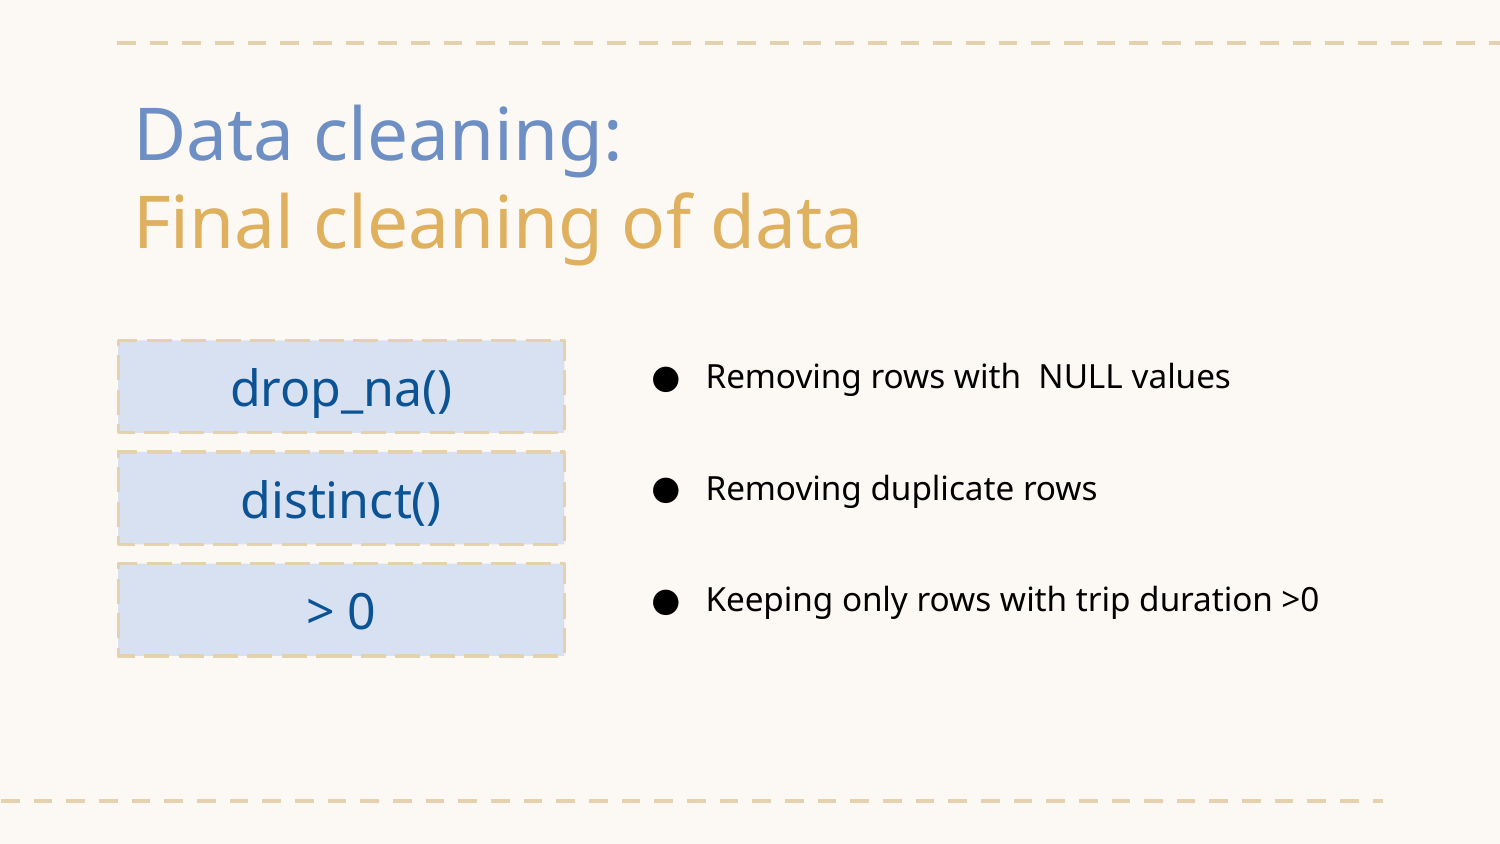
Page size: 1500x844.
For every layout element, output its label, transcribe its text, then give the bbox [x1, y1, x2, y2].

text_box distinct() [118, 451, 565, 545]
text_box Removing rows with NULL values [615, 340, 1448, 433]
text_box > 0 [118, 563, 565, 656]
text_box drop_na() [118, 340, 565, 433]
title Data cleaning: Final cleaning of data [118, 72, 1382, 284]
text_box Removing duplicate rows [615, 451, 1448, 545]
text_box Keeping only rows with trip duration >0 [615, 563, 1448, 656]
